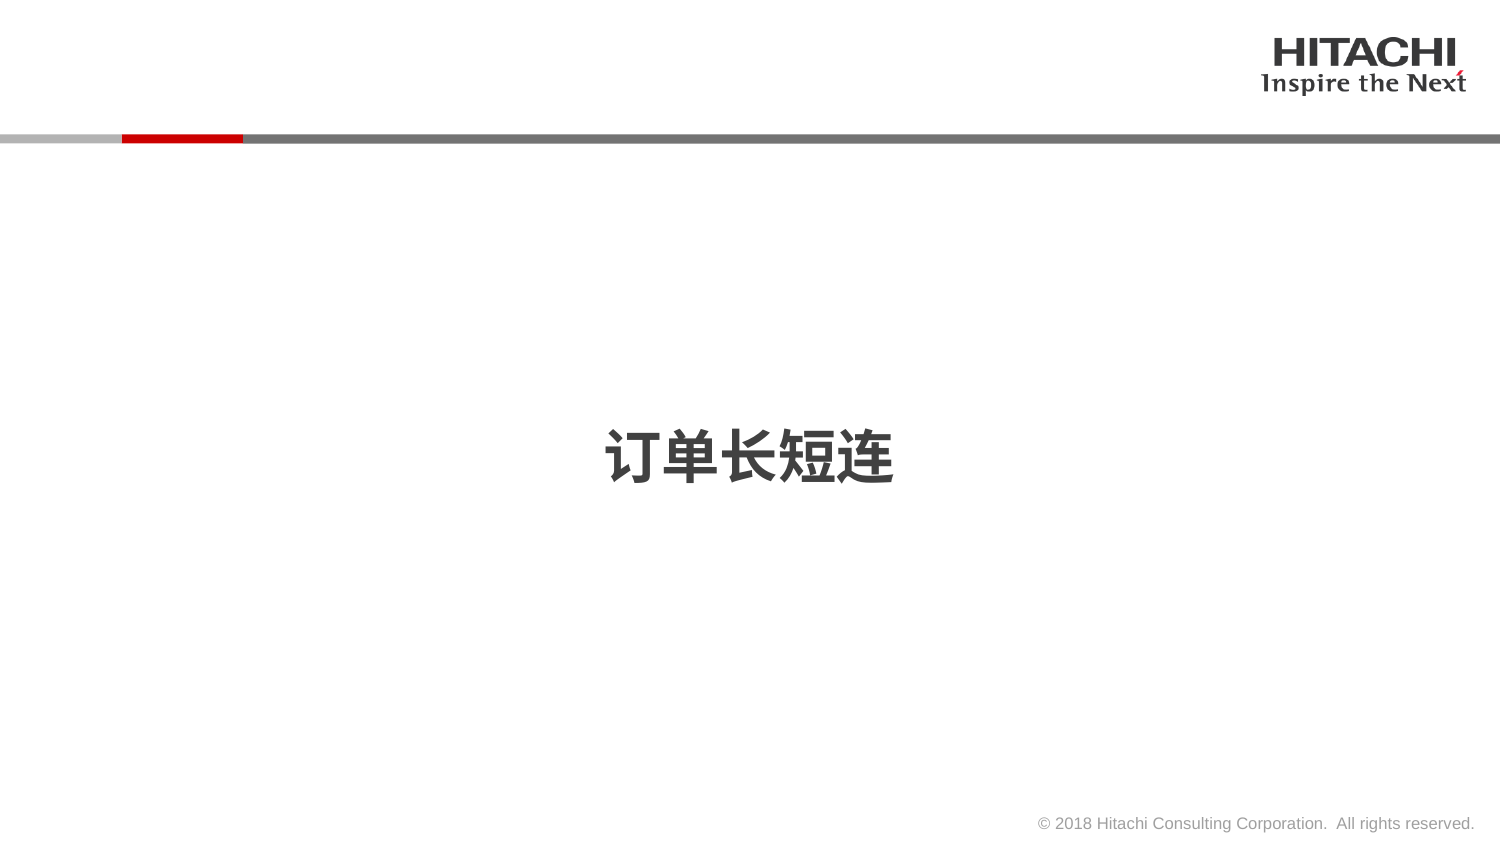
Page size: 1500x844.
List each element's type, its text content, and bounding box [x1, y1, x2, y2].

picture [1261, 37, 1466, 96]
text_box 订单长短连 [588, 413, 910, 499]
